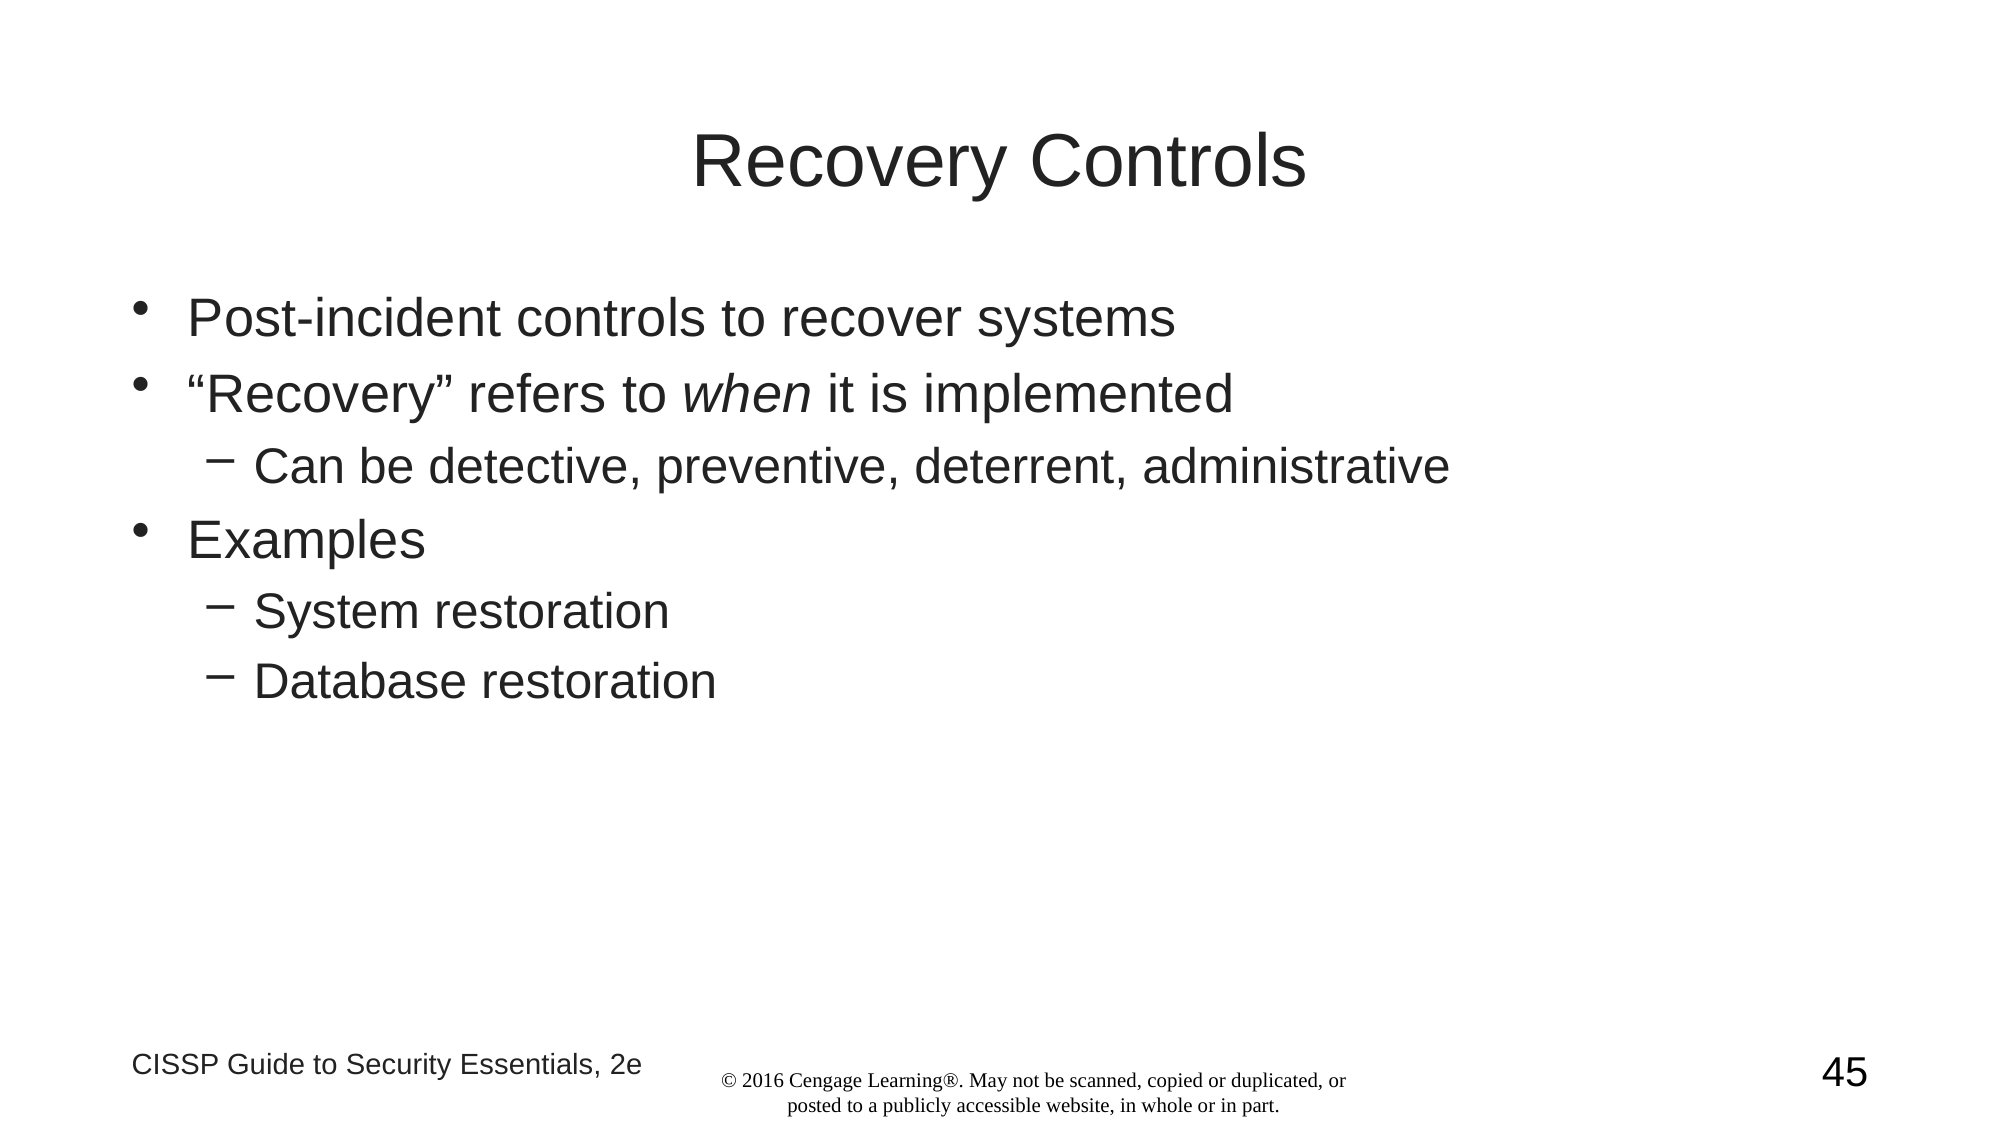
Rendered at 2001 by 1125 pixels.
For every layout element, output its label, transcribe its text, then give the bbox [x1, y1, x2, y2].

slide_number 45 [1766, 1037, 1884, 1101]
title Recovery Controls [116, 62, 1884, 250]
text_box © 2016 Cengage Learning®. May not be scanned, copied or duplicated, or posted to a publicly accessible website, in whole or in part. [677, 1059, 1390, 1125]
footer CISSP Guide to Security Essentials, 2e [116, 1037, 1251, 1101]
list Post-incident controls to recover systems “Recovery” refers to when it is implemented Can be detective, preventive, deterrent, administrative Examples System restoration Database restoration [116, 275, 1884, 1025]
